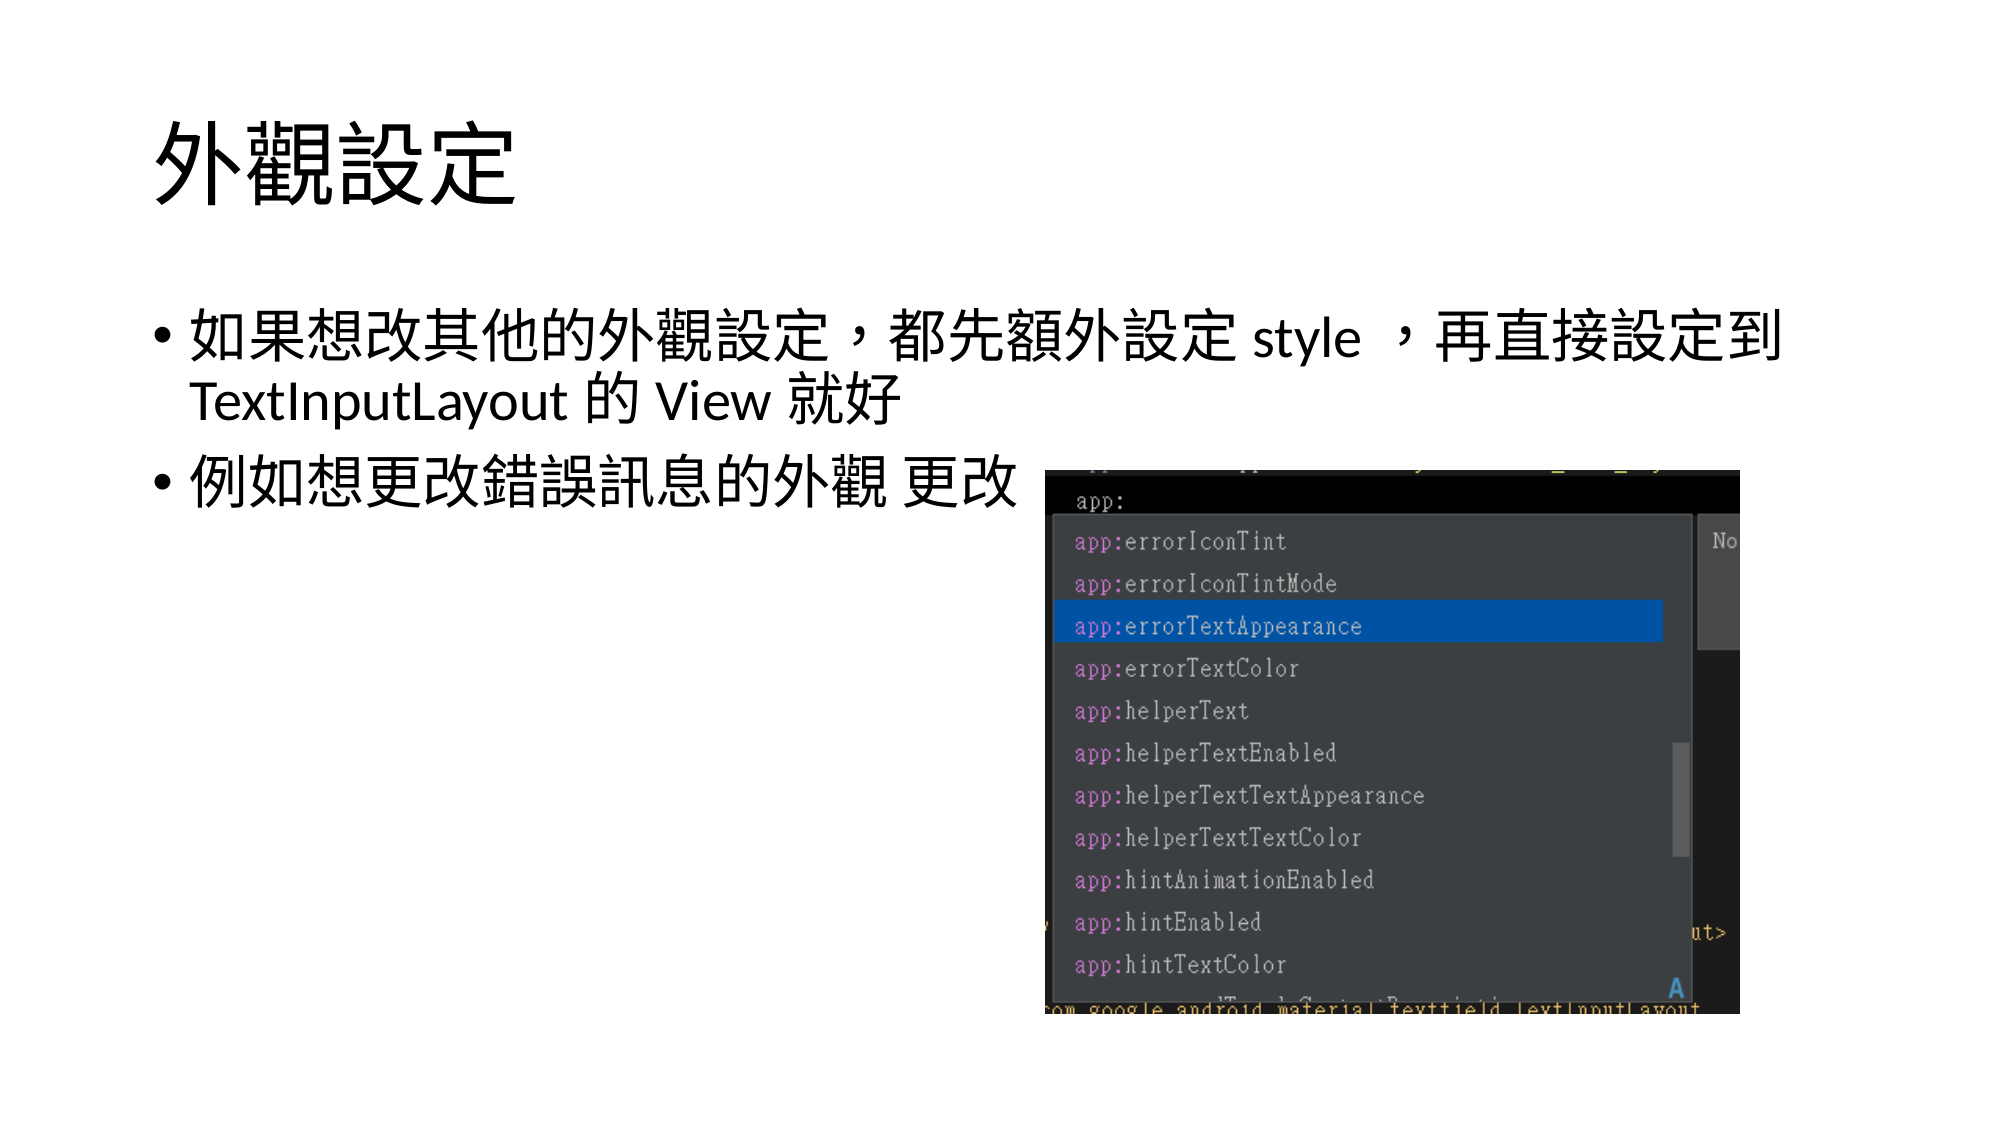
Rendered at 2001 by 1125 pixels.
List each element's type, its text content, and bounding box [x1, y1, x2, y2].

list 如果想改其他的外觀設定，都先額外設定style，再直接設定到TextInputLayout的View就好 例如想更改錯誤訊息的外觀 更改 [137, 299, 1863, 1014]
title 外觀設定 [137, 59, 1863, 278]
picture [1045, 470, 1740, 1014]
